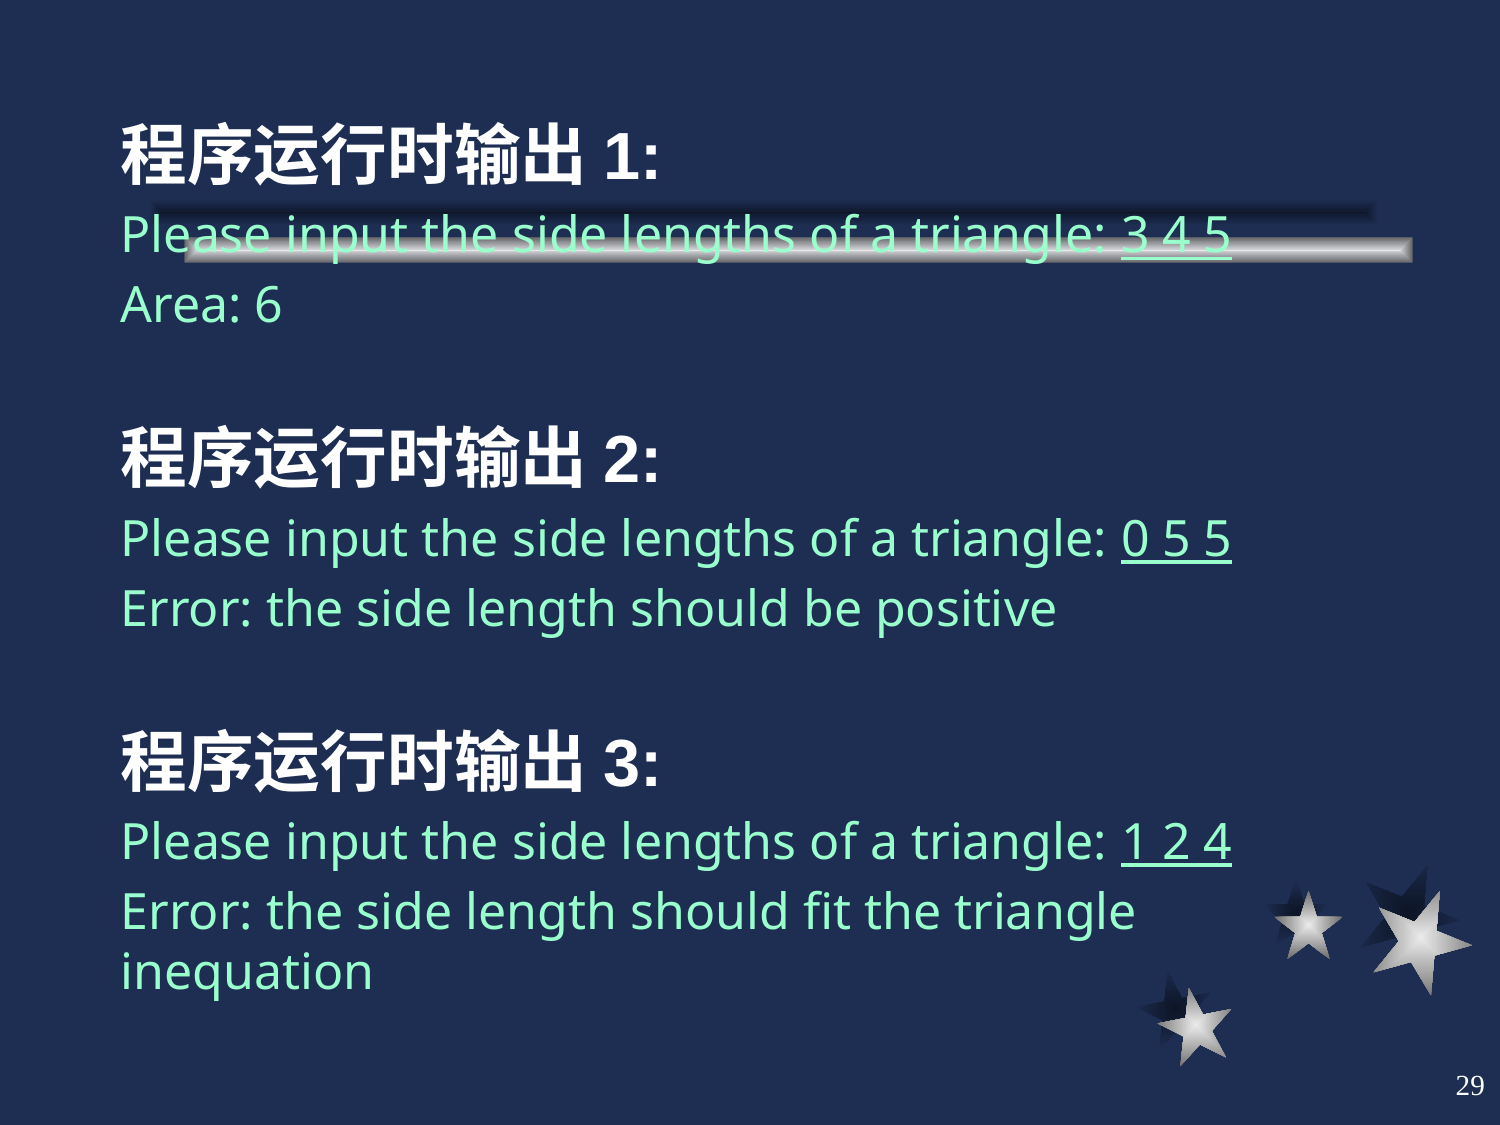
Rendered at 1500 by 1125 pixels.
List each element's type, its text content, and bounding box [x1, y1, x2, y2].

list 程序运行时输出1: Please input the side lengths of a triangle: 3 4 5 Area: 6 程序运行时输出2: Please input the side lengths of a triangle: 0 5 5 Error: the side length should be positive 程序运行时输出3: Please input the side lengths of a triangle: 1 2 4 Error: the side length should fit the triangle inequation [105, 105, 1401, 1034]
text_box [1399, 1058, 1500, 1109]
